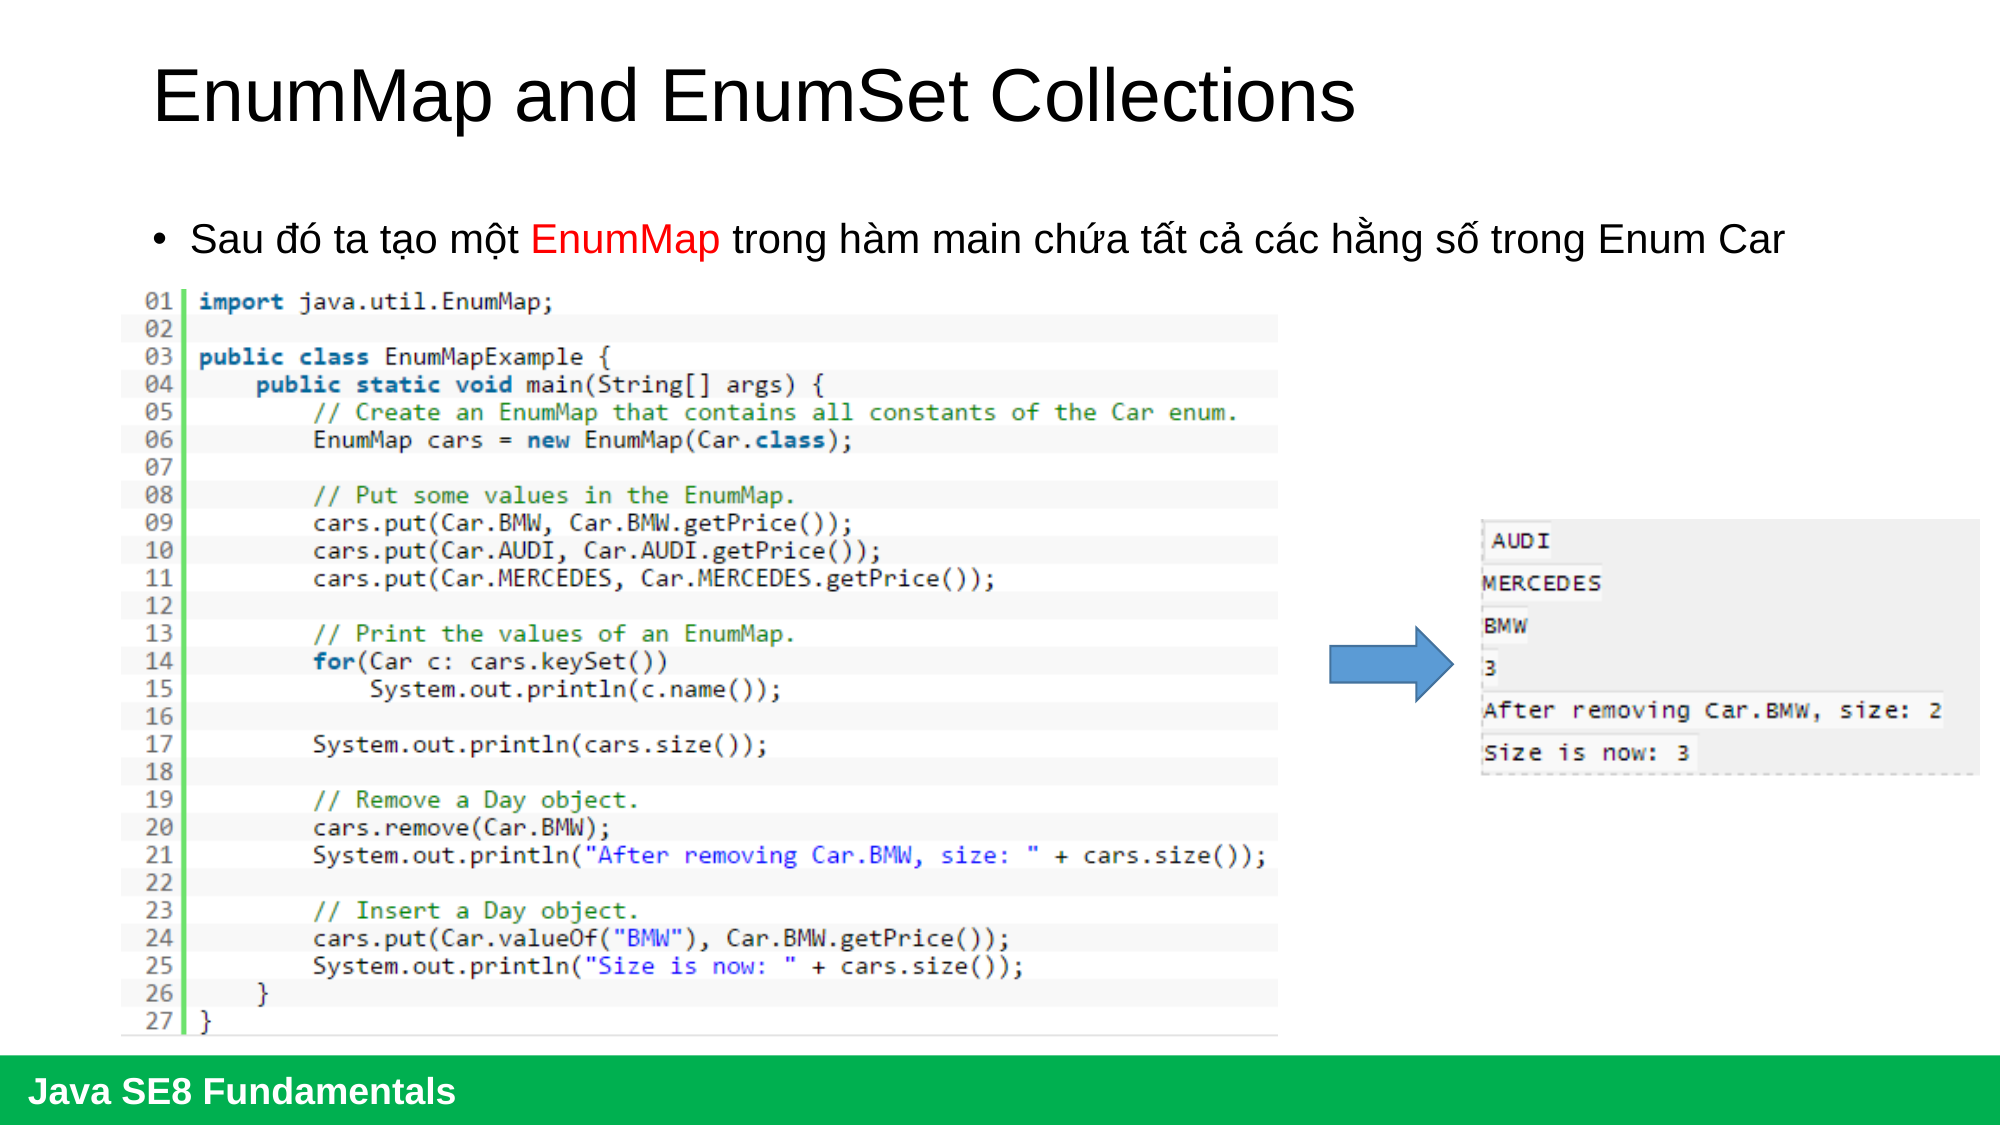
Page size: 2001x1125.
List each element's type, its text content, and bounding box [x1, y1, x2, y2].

picture [1469, 519, 1980, 778]
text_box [0, 1055, 2000, 1125]
list Sau đó ta tạo một EnumMap trong hàm main chứa tất cả các hằng số trong Enum Car [137, 210, 1863, 1023]
title EnumMap and EnumSet Collections [137, 17, 1863, 178]
text_box [1329, 625, 1455, 704]
picture [121, 289, 1278, 1040]
